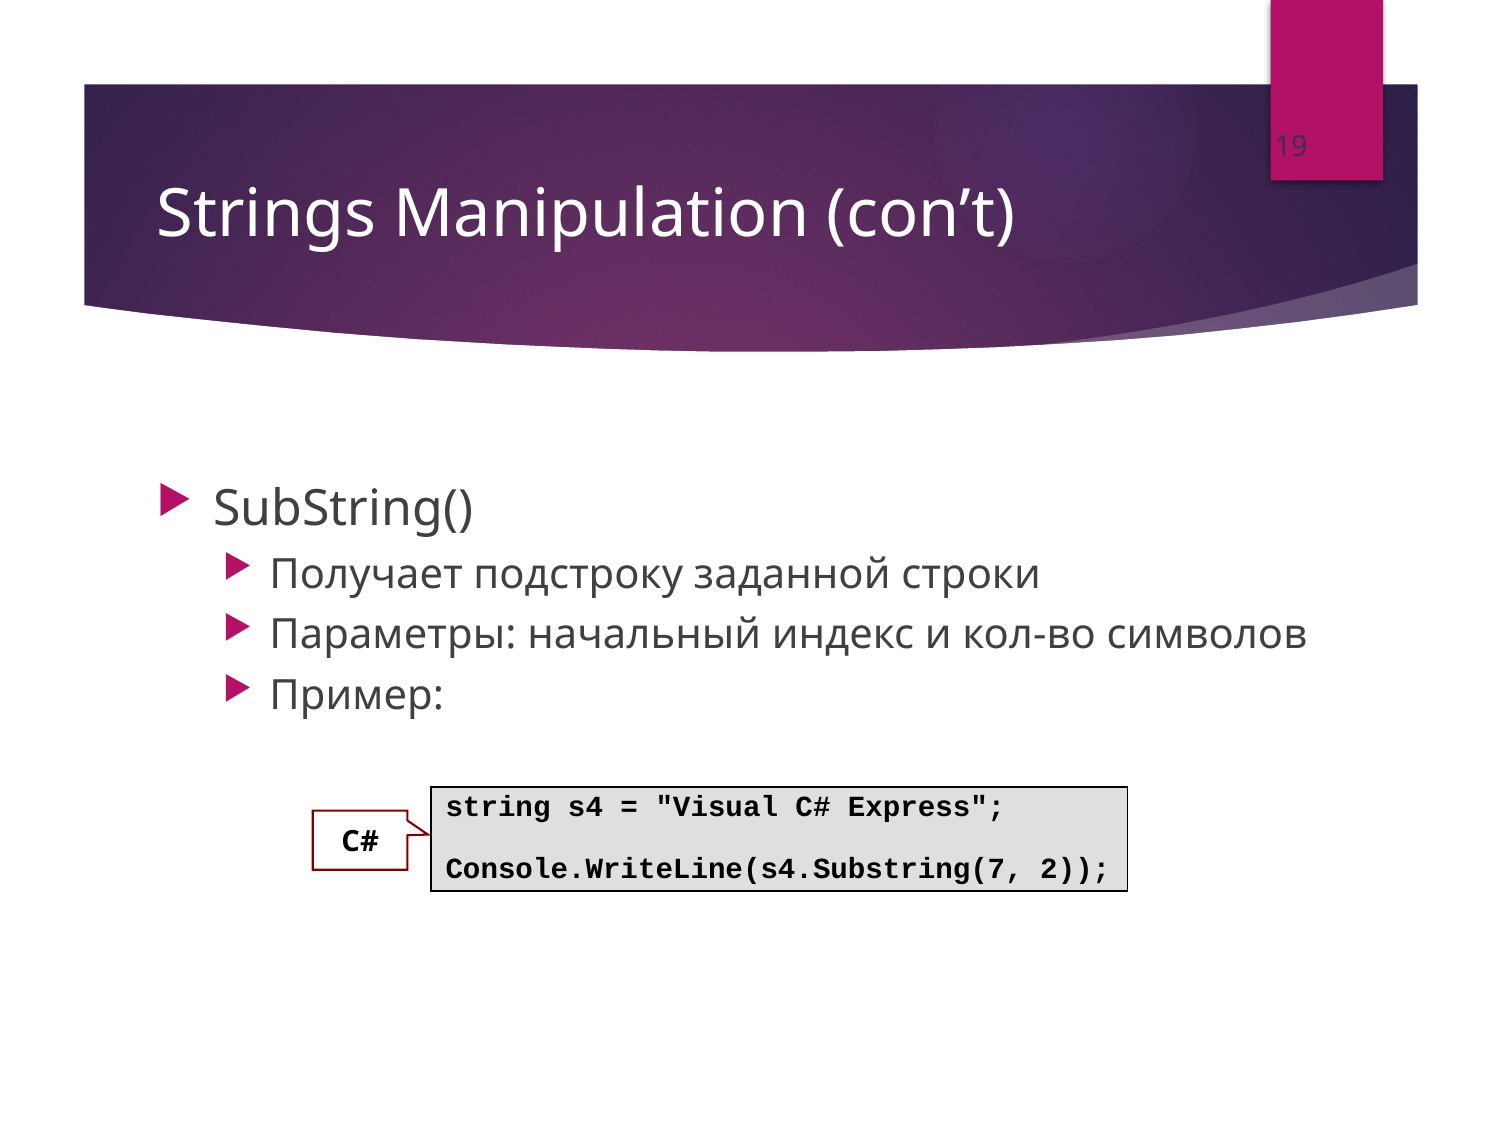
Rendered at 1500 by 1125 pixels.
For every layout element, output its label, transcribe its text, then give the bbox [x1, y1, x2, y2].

text_box C# [312, 810, 428, 870]
list SubString() Получает подстроку заданной строки Параметры: начальный индекс и кол-во символов Пример: [141, 408, 1390, 1095]
slide_number 19 [1259, 48, 1390, 175]
text_box string s4 = "Visual C# Express"; Console.WriteLine(s4.Substring(7, 2)); [430, 786, 1128, 892]
title Strings Manipulation (con’t) [141, 152, 1183, 269]
